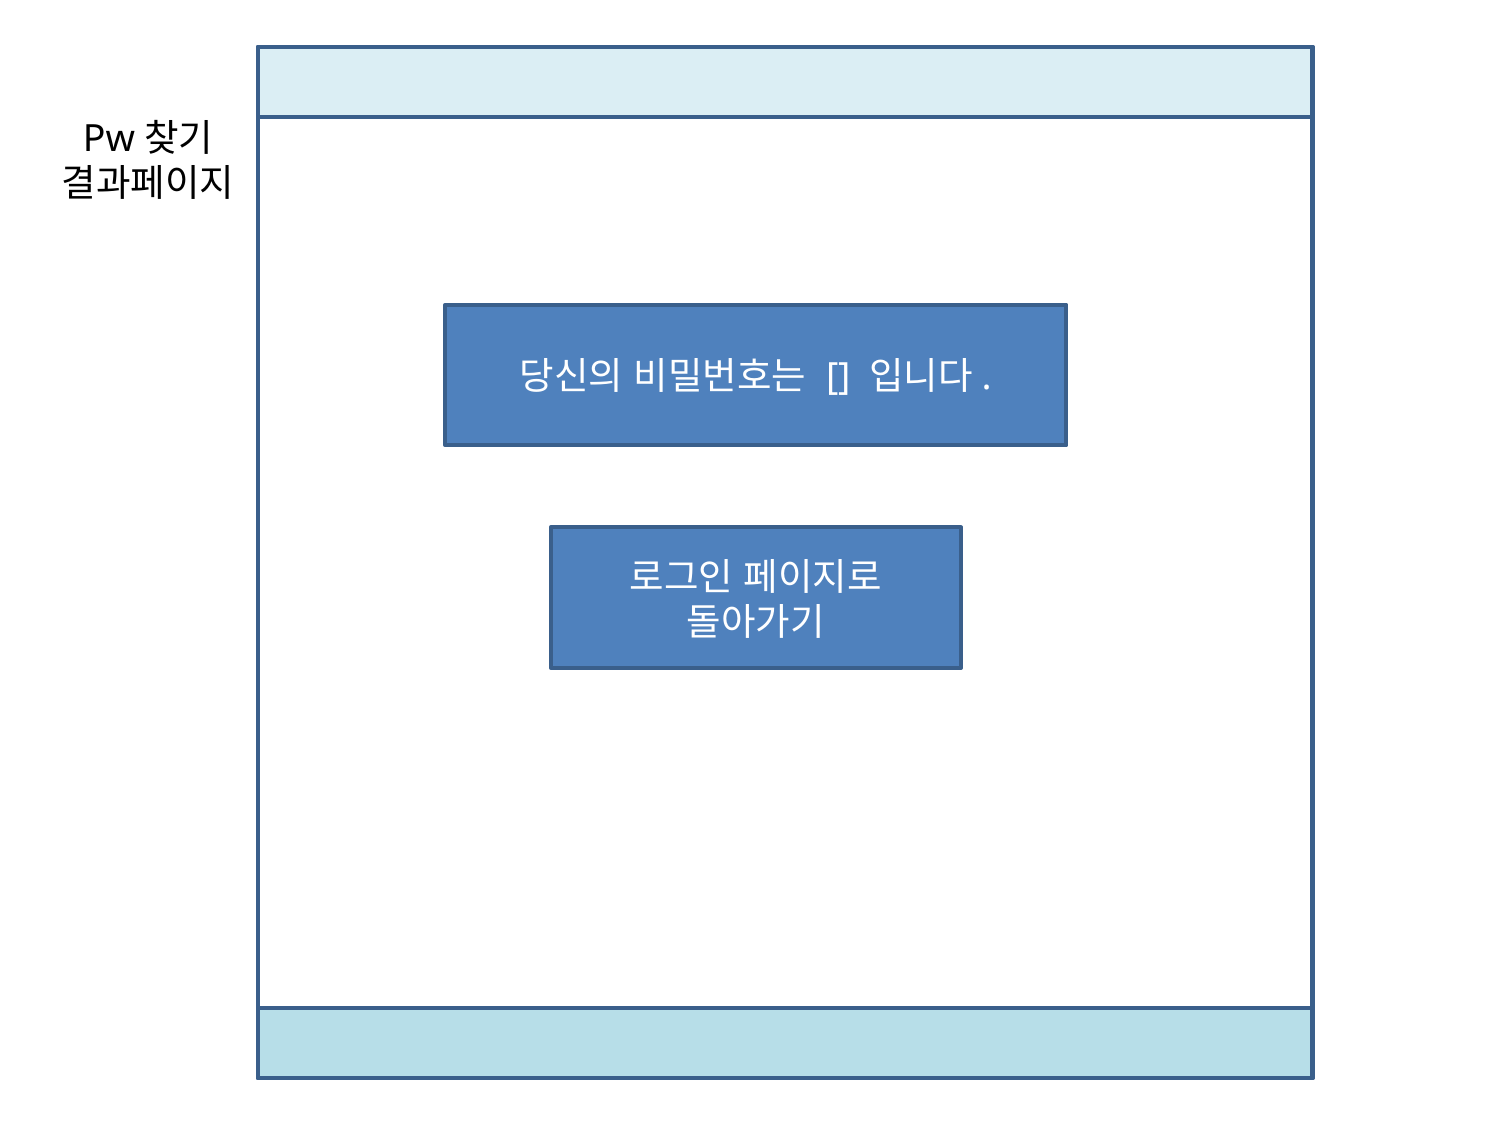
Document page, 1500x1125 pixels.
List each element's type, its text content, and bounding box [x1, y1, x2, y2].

text_box [256, 119, 1315, 1006]
text_box [256, 45, 1315, 119]
text_box Pw찾기 결과페이지 [24, 106, 272, 212]
text_box [256, 1006, 1315, 1080]
text_box 당신의 비밀번호는 [] 입니다. [443, 303, 1068, 447]
text_box 로그인 페이지로 돌아가기 [549, 525, 963, 670]
